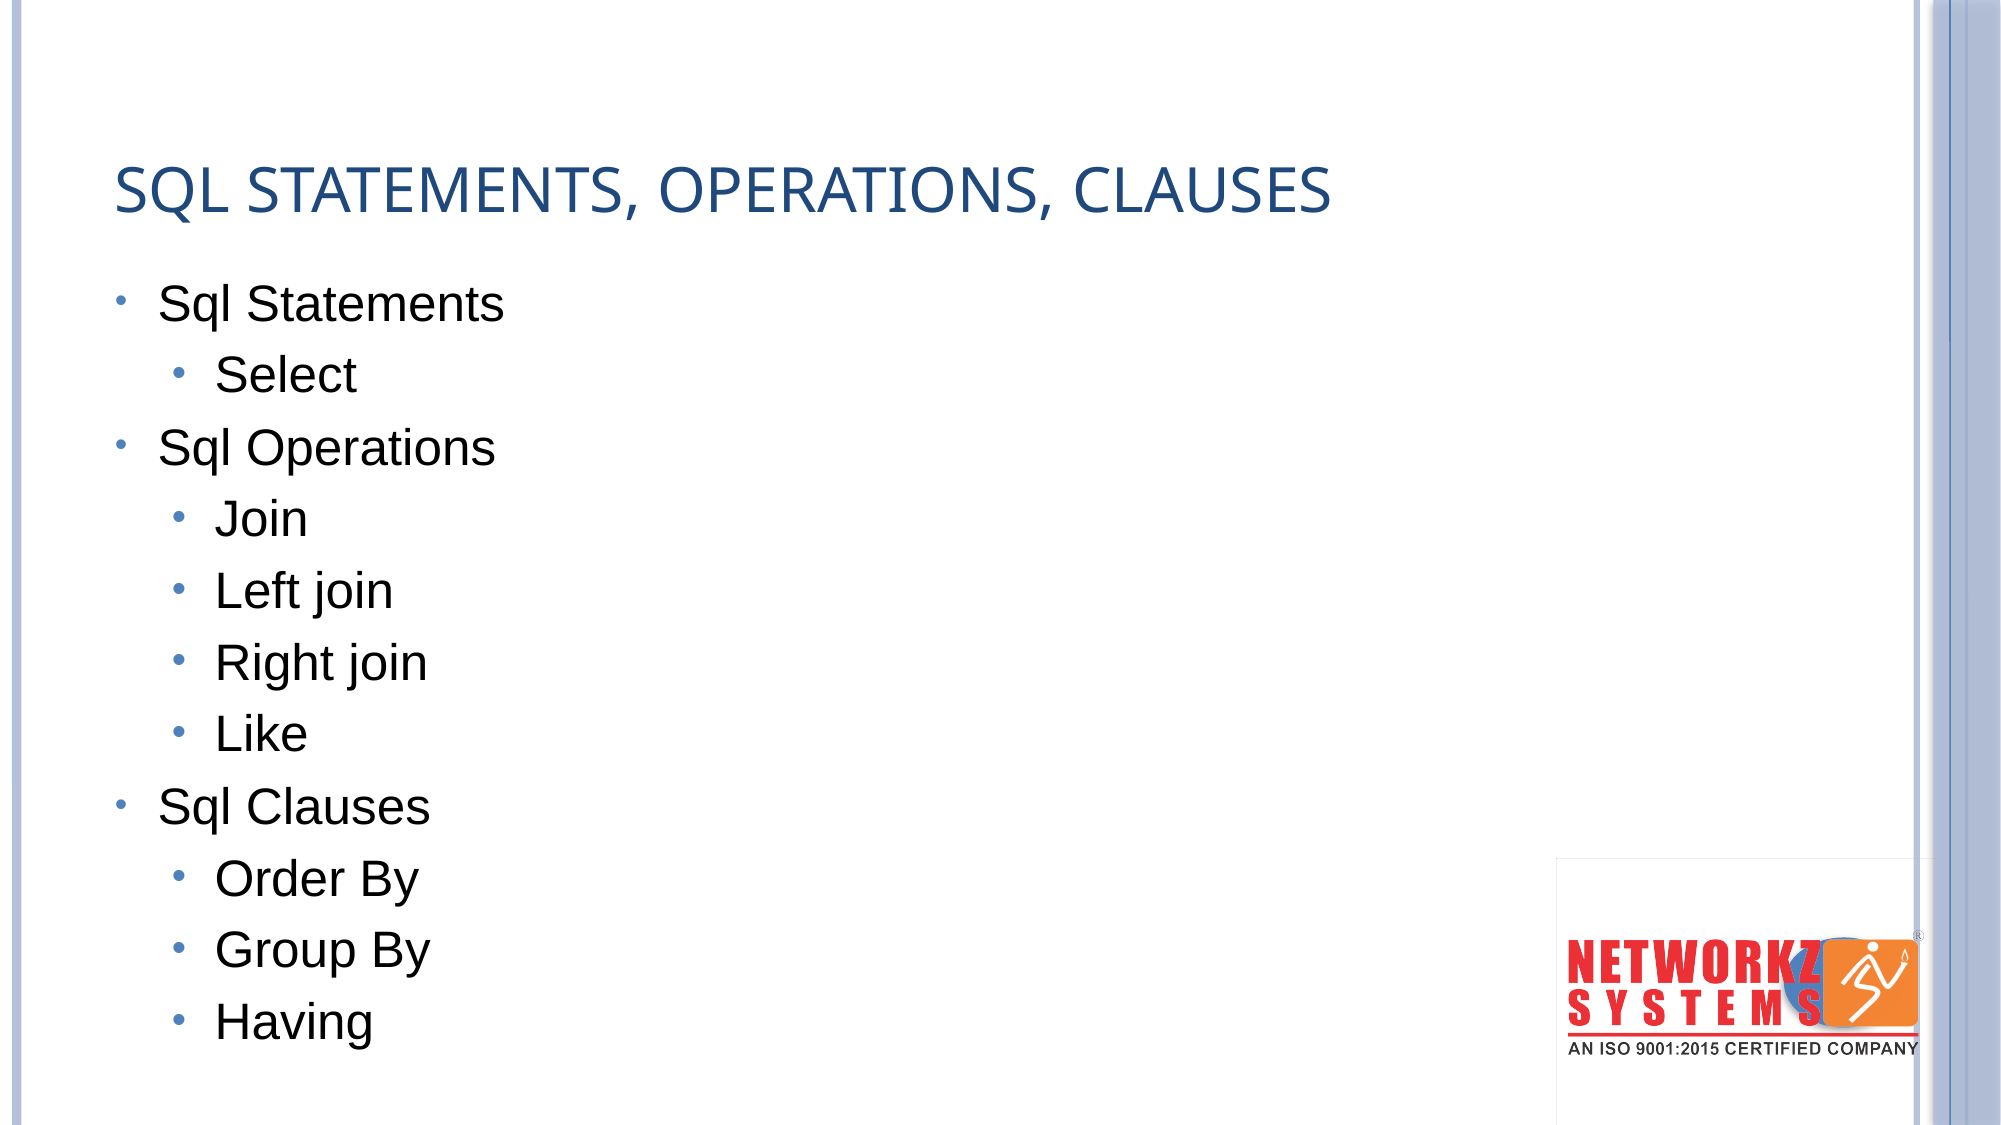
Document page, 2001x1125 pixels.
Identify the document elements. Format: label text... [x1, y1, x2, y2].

list Sql Statements Select Sql Operations Join Left join Right join Like Sql Clauses Order By Group By Having [99, 262, 1734, 1062]
title SQL statements, operations, clauses [99, 45, 1734, 233]
picture [1555, 857, 1937, 1125]
